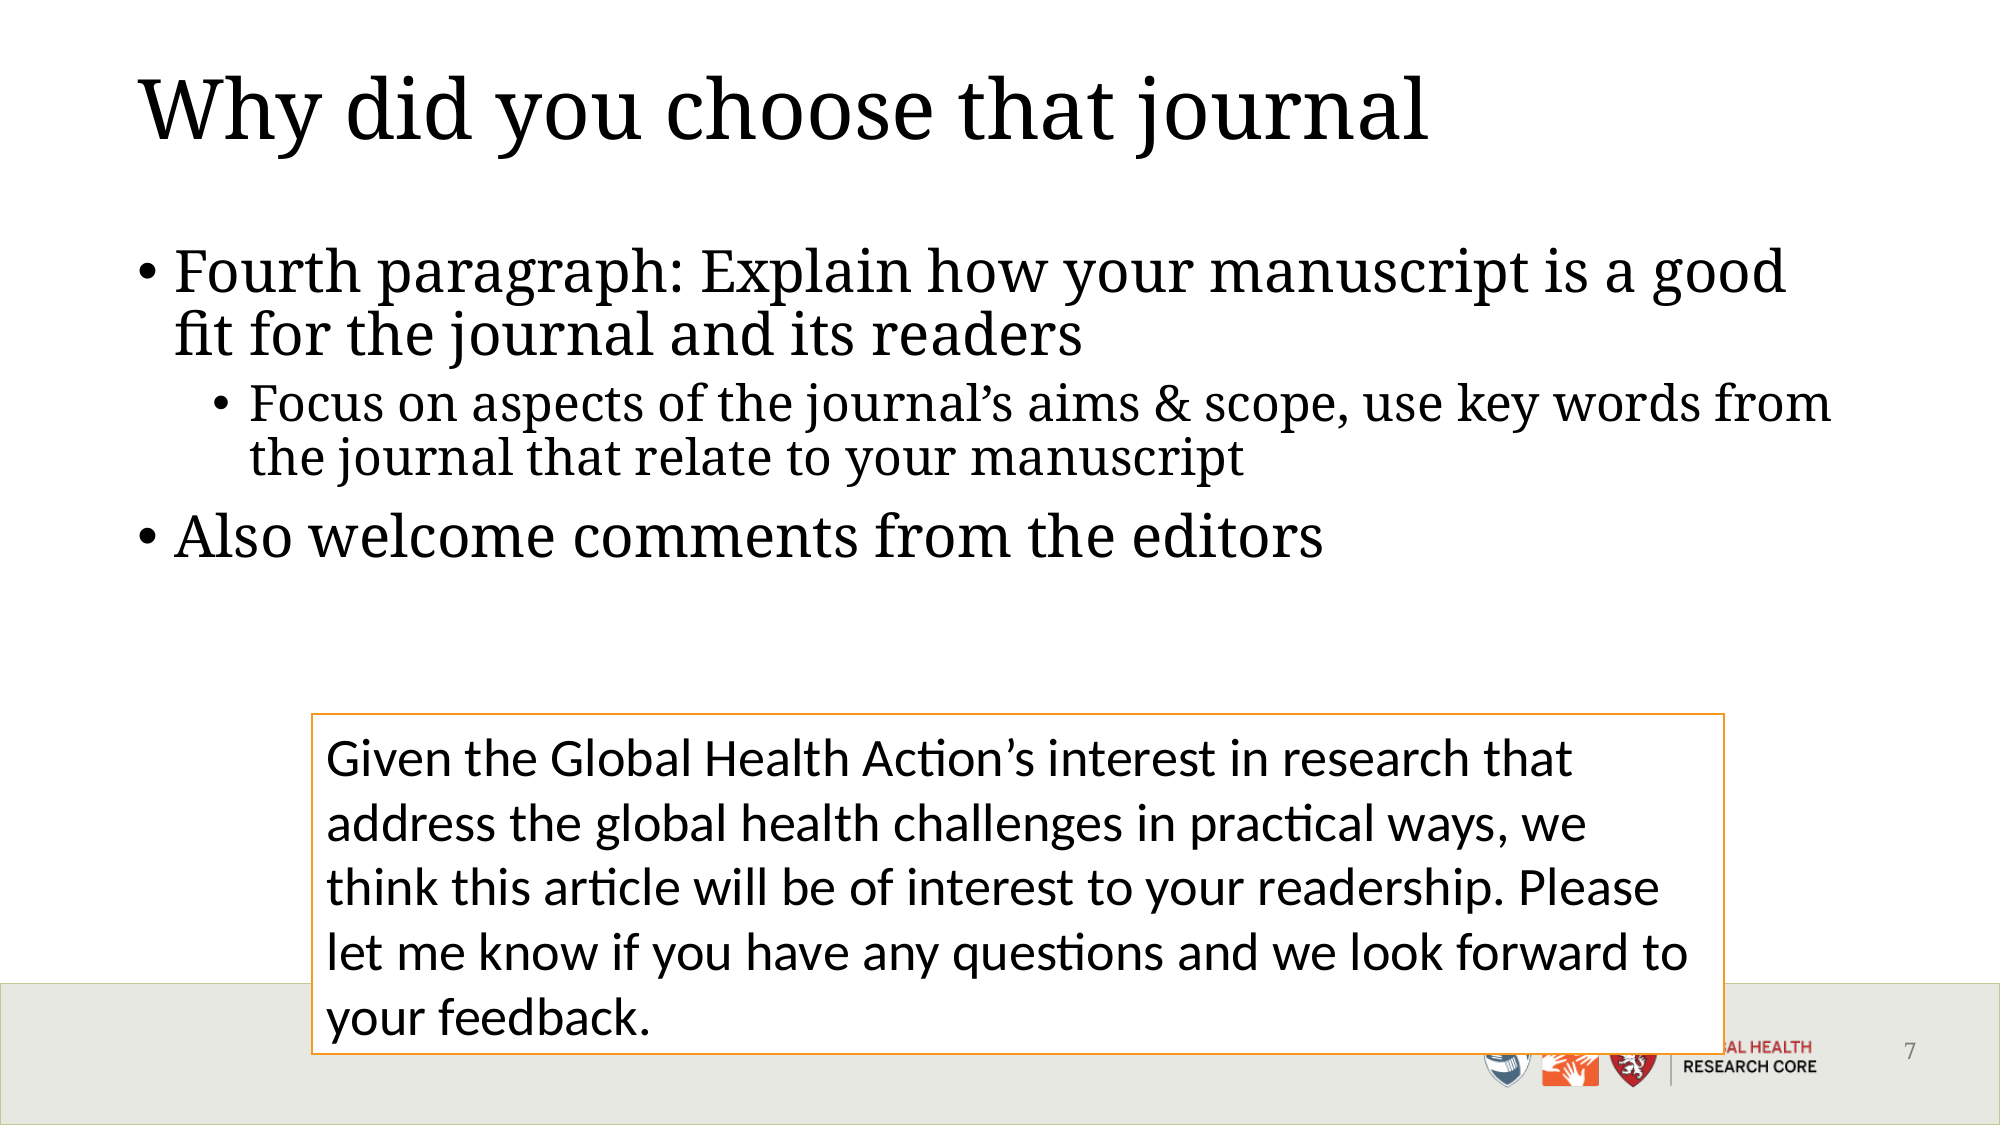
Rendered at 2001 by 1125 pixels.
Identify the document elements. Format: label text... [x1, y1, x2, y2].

title Why did you choose that journal [137, 59, 1843, 193]
list Fourth paragraph: Explain how your manuscript is a good fit for the journal and its readers Focus on aspects of the journal’s aims & scope, use key words from the journal that relate to your manuscript Also welcome comments from the editors [137, 234, 1863, 949]
text_box Given the Global Health Action’s interest in research that address the global health challenges in practical ways, we think this article will be of interest to your readership. Please let me know if you have any questions and we look forward to your feedback. [311, 713, 1725, 1055]
picture [1482, 1029, 1859, 1113]
